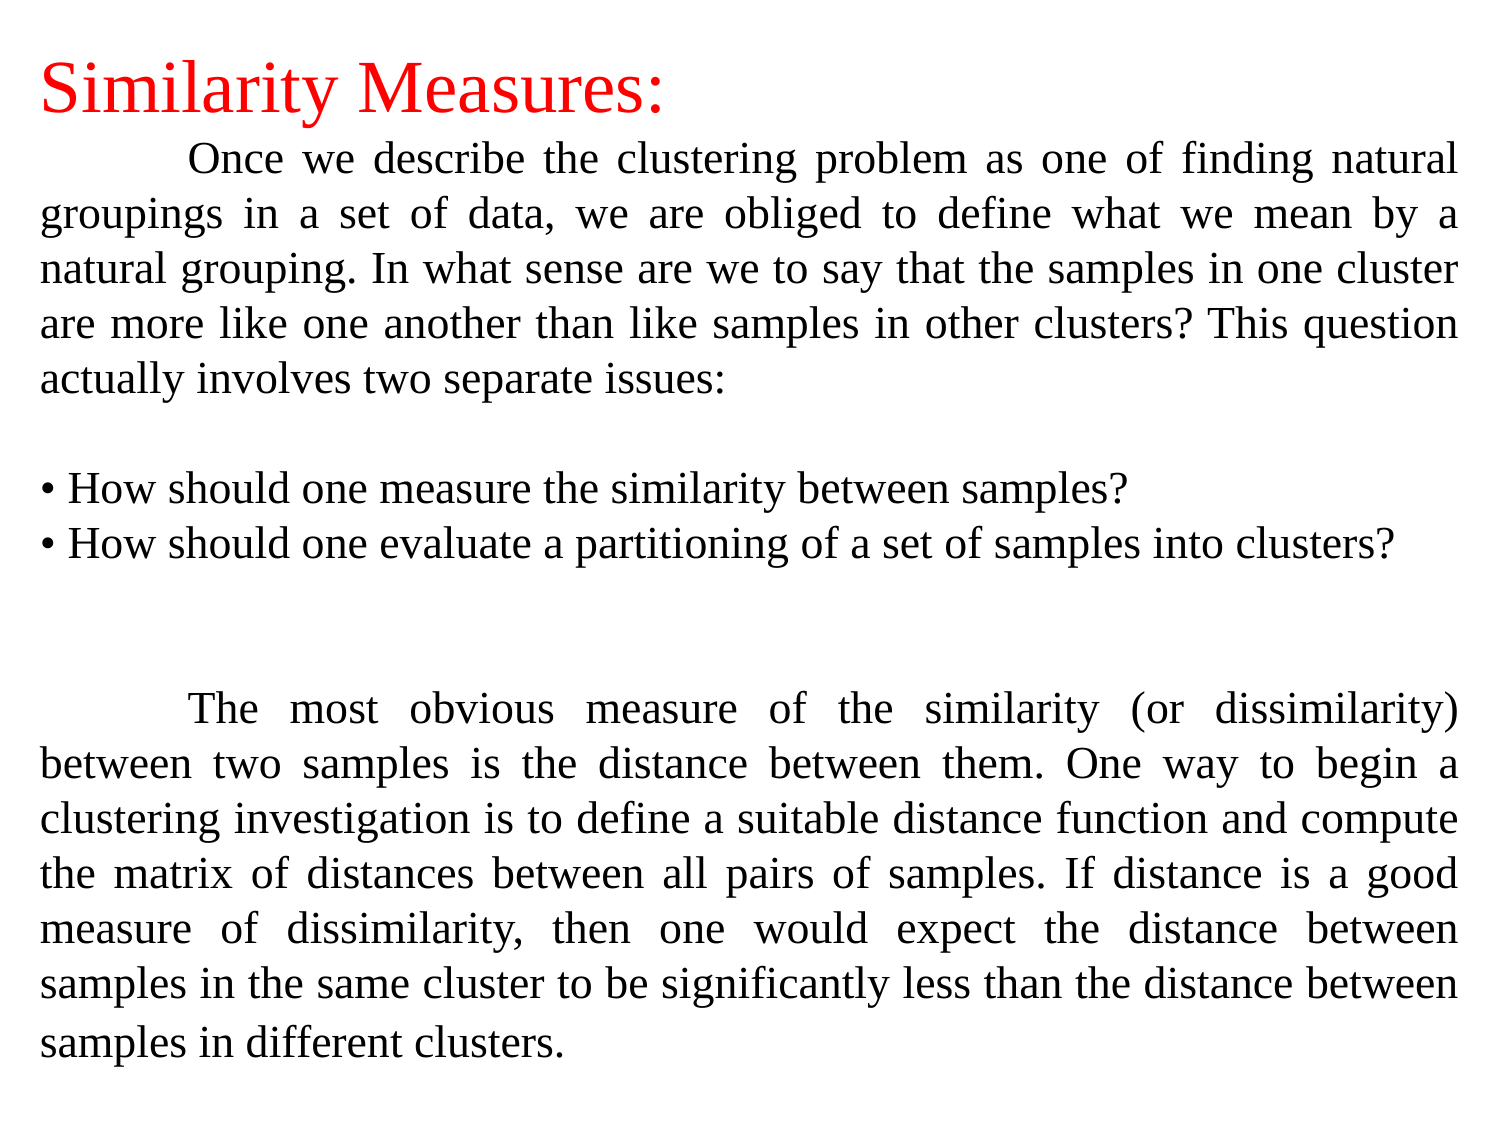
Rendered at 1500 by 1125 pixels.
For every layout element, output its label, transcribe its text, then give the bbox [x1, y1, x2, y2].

text_box Similarity Measures: Once we describe the clustering problem as one of finding natural groupings in a set of data, we are obliged to define what we mean by a natural grouping. In what sense are we to say that the samples in one cluster are more like one another than like samples in other clusters? This question actually involves two separate issues: • How should one measure the similarity between samples? • How should one evaluate a partitioning of a set of samples into clusters? The most obvious measure of the similarity (or dissimilarity) between two samples is the distance between them. One way to begin a clustering investigation is to define a suitable distance function and compute the matrix of distances between all pairs of samples. If distance is a good measure of dissimilarity, then one would expect the distance between samples in the same cluster to be significantly less than the distance between samples in different clusters. [24, 30, 1475, 1075]
